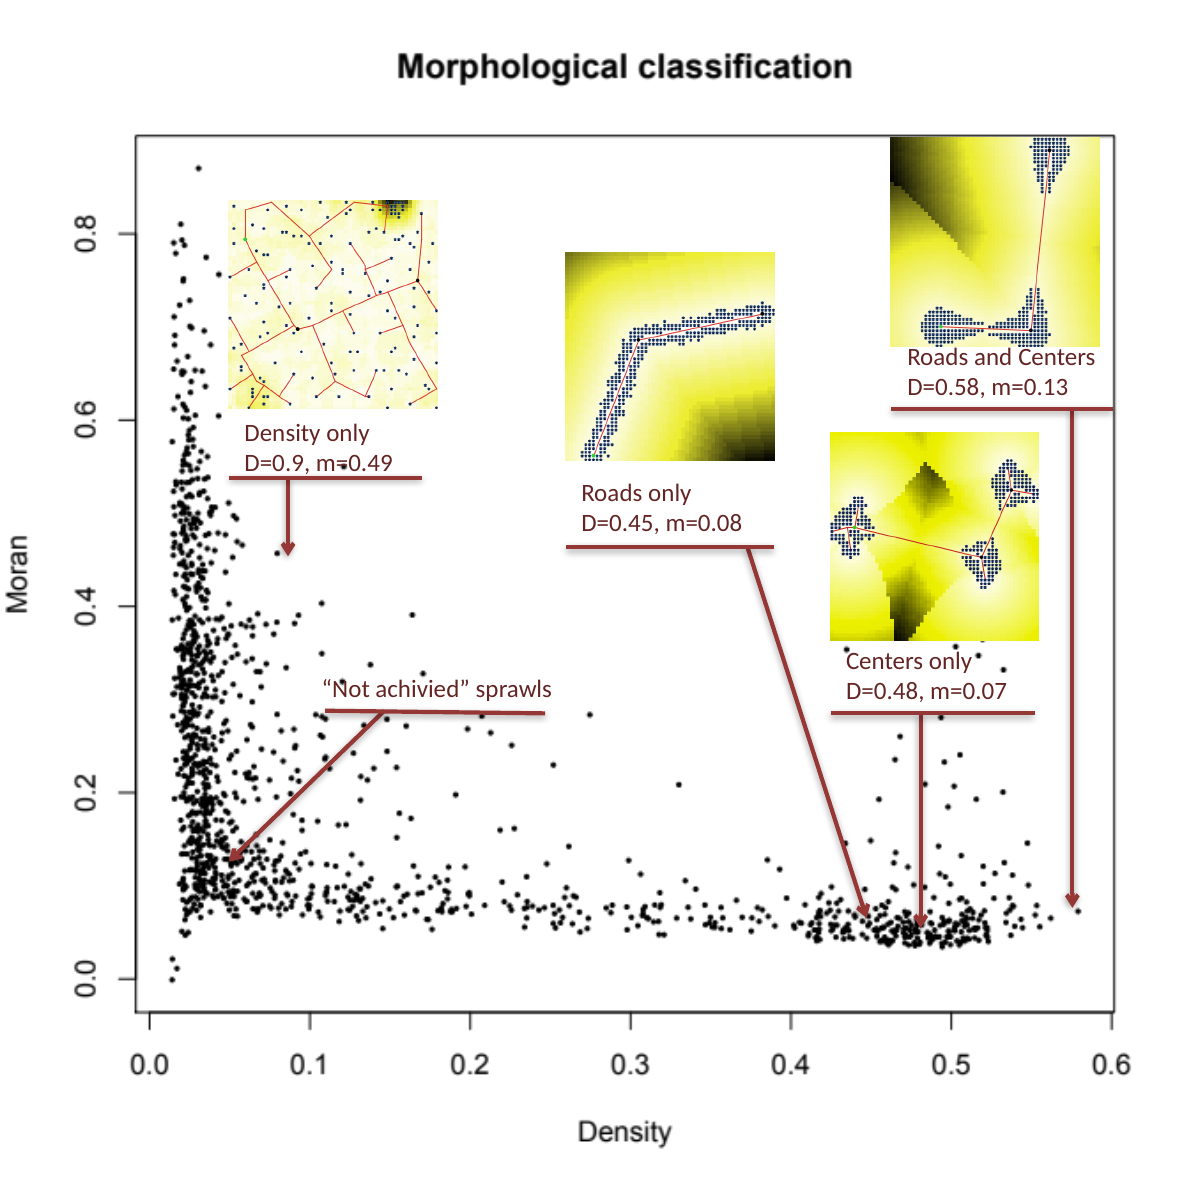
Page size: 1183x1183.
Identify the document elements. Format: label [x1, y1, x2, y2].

text_box [747, 546, 867, 919]
text_box [324, 710, 546, 714]
picture [0, 0, 1182, 1182]
text_box [228, 710, 385, 862]
